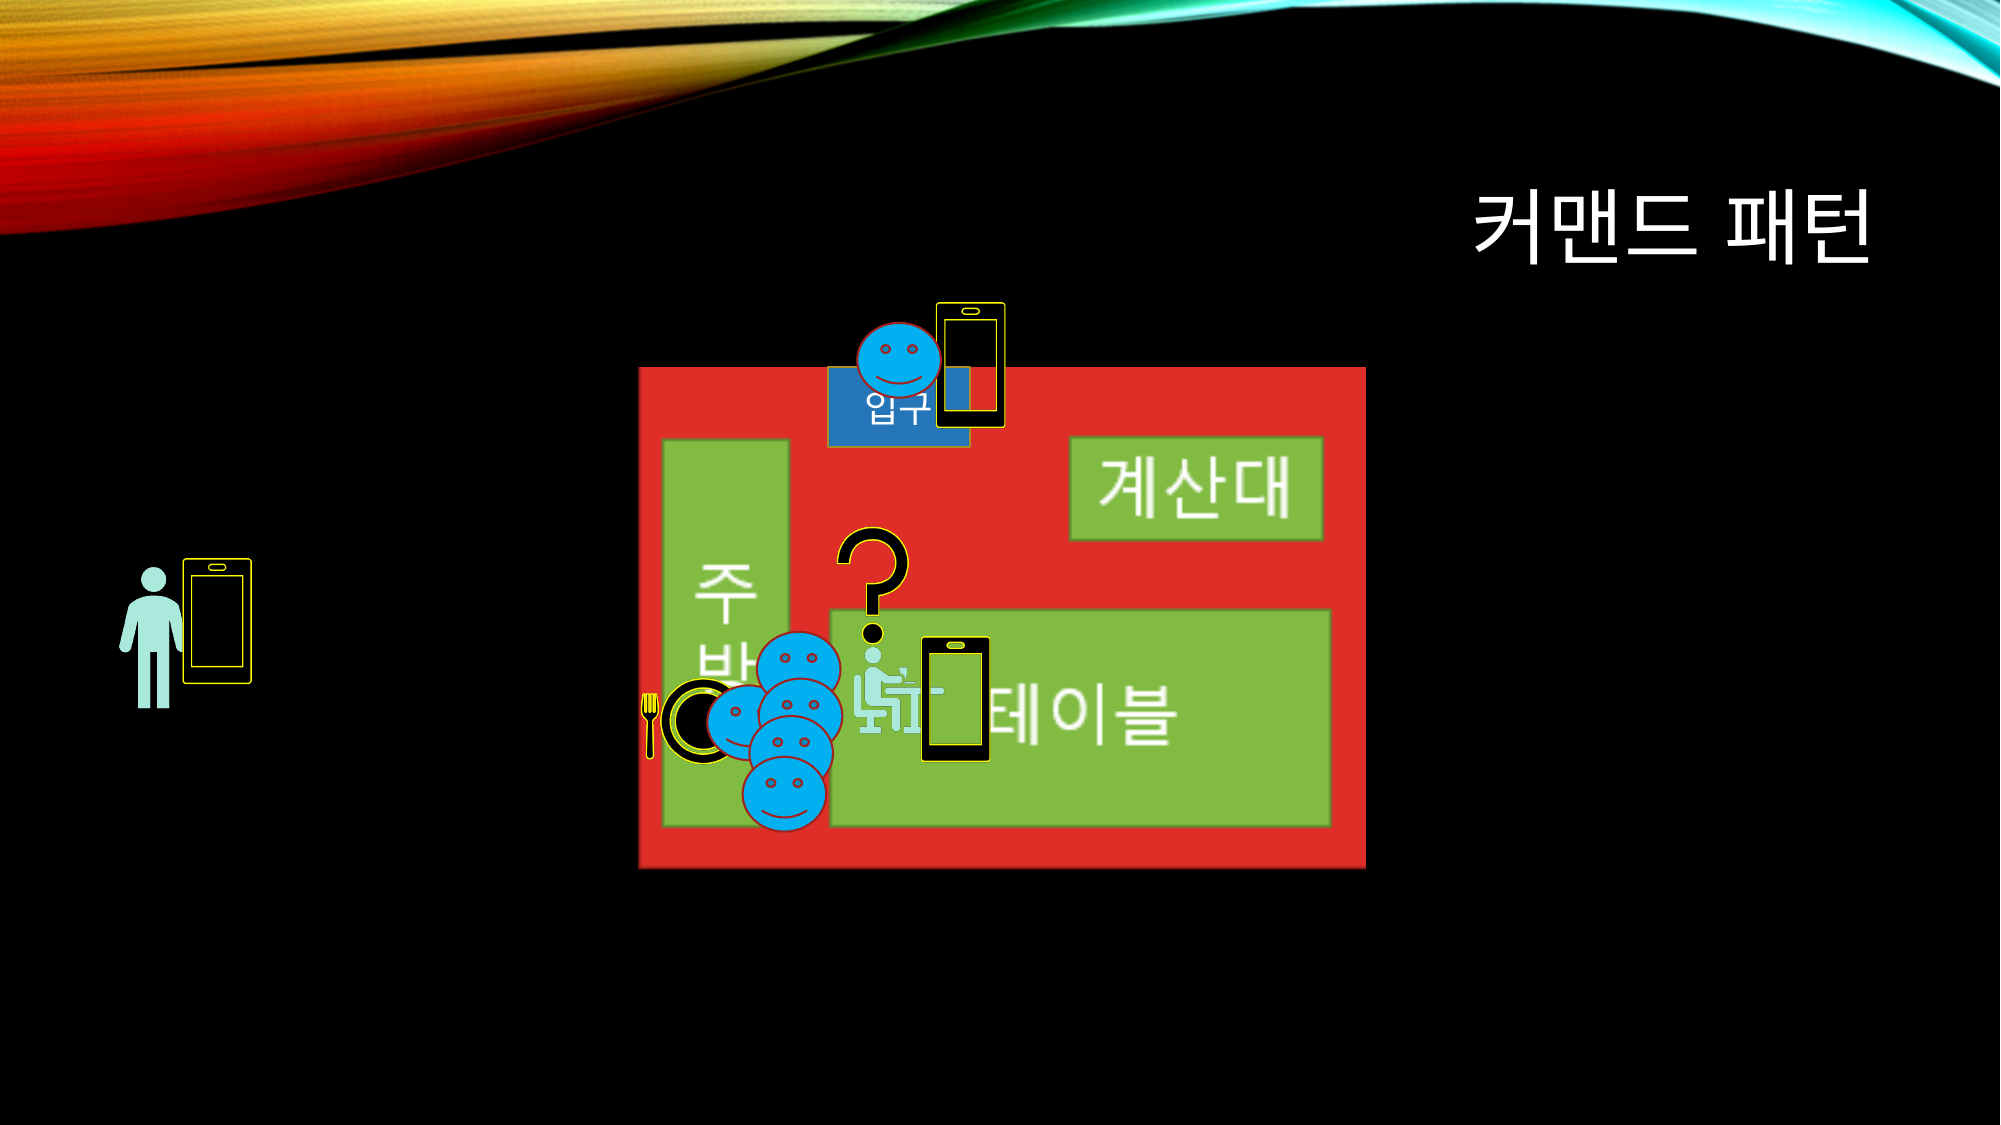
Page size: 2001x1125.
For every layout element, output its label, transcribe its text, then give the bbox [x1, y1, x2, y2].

picture [78, 553, 286, 713]
picture [634, 297, 1366, 875]
picture [0, 0, 2000, 237]
text_box [856, 321, 902, 367]
title 커맨드 패턴 [265, 125, 1893, 338]
